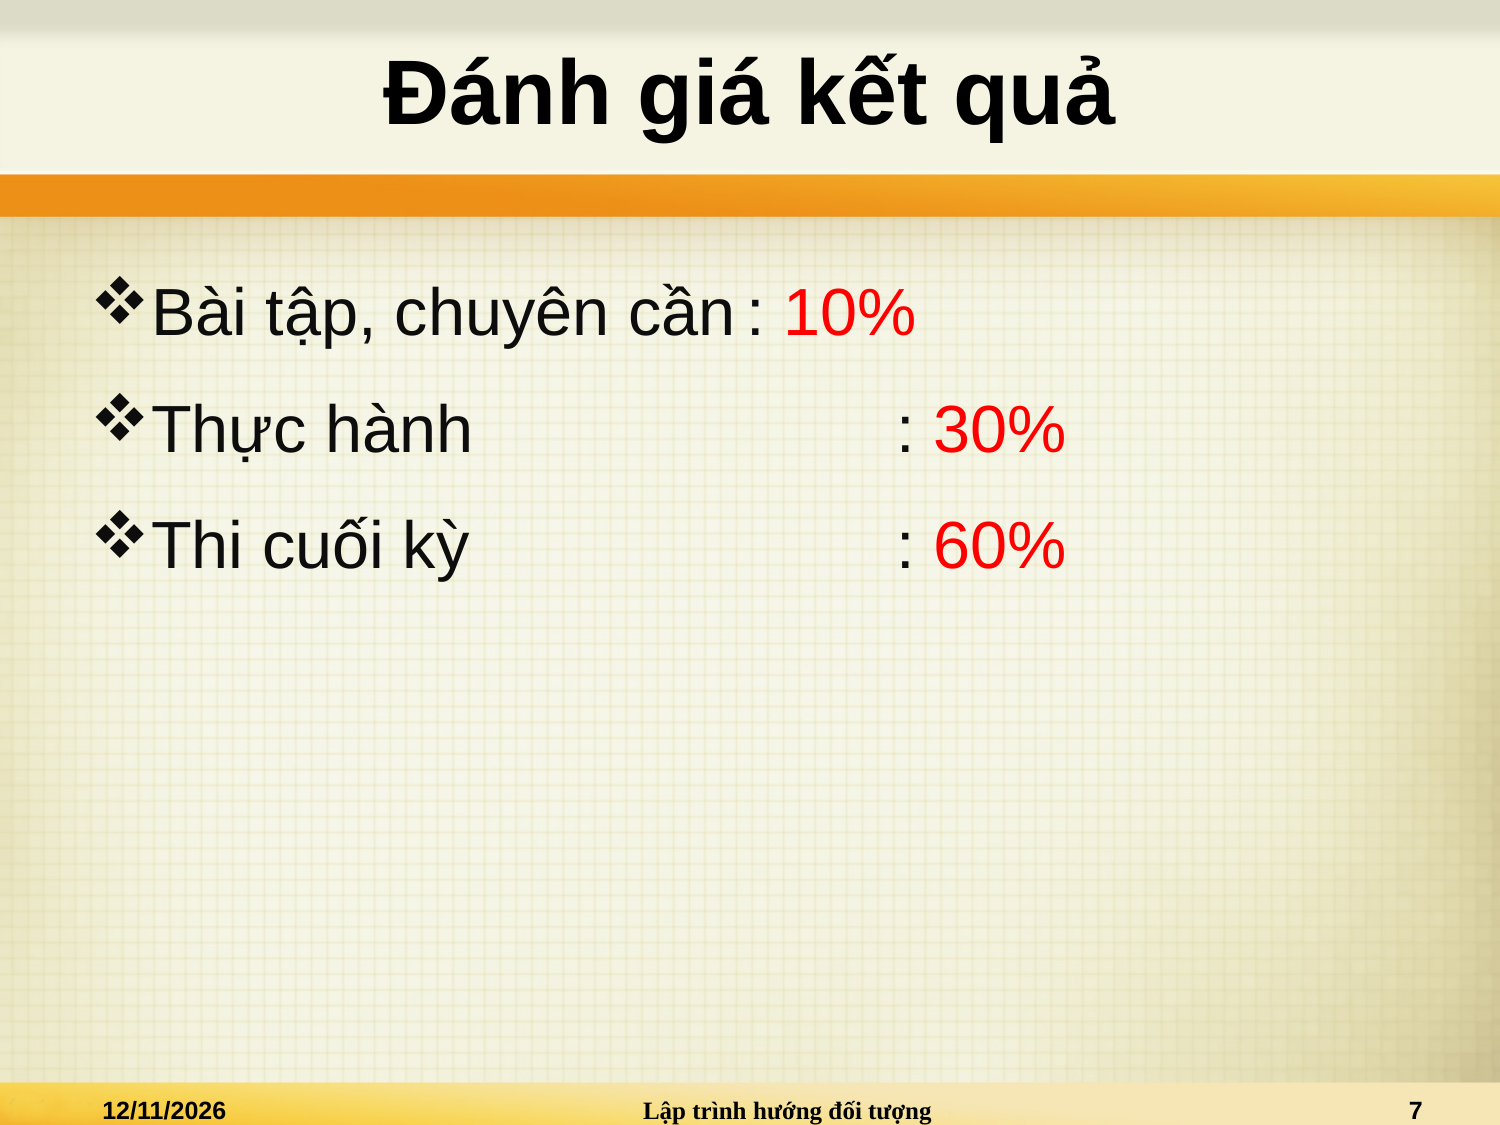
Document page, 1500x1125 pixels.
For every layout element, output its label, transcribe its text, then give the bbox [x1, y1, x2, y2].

title Đánh giá kết quả [0, 0, 1500, 175]
picture [0, 175, 1500, 1125]
list Bài tập, chuyên cần : 10% Thực hành : 30% Thi cuối kỳ : 60% [75, 237, 1450, 1046]
slide_number 7 [1087, 1087, 1438, 1125]
footer Lập trình hướng đối tượng [549, 1087, 1025, 1125]
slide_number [87, 1087, 438, 1125]
